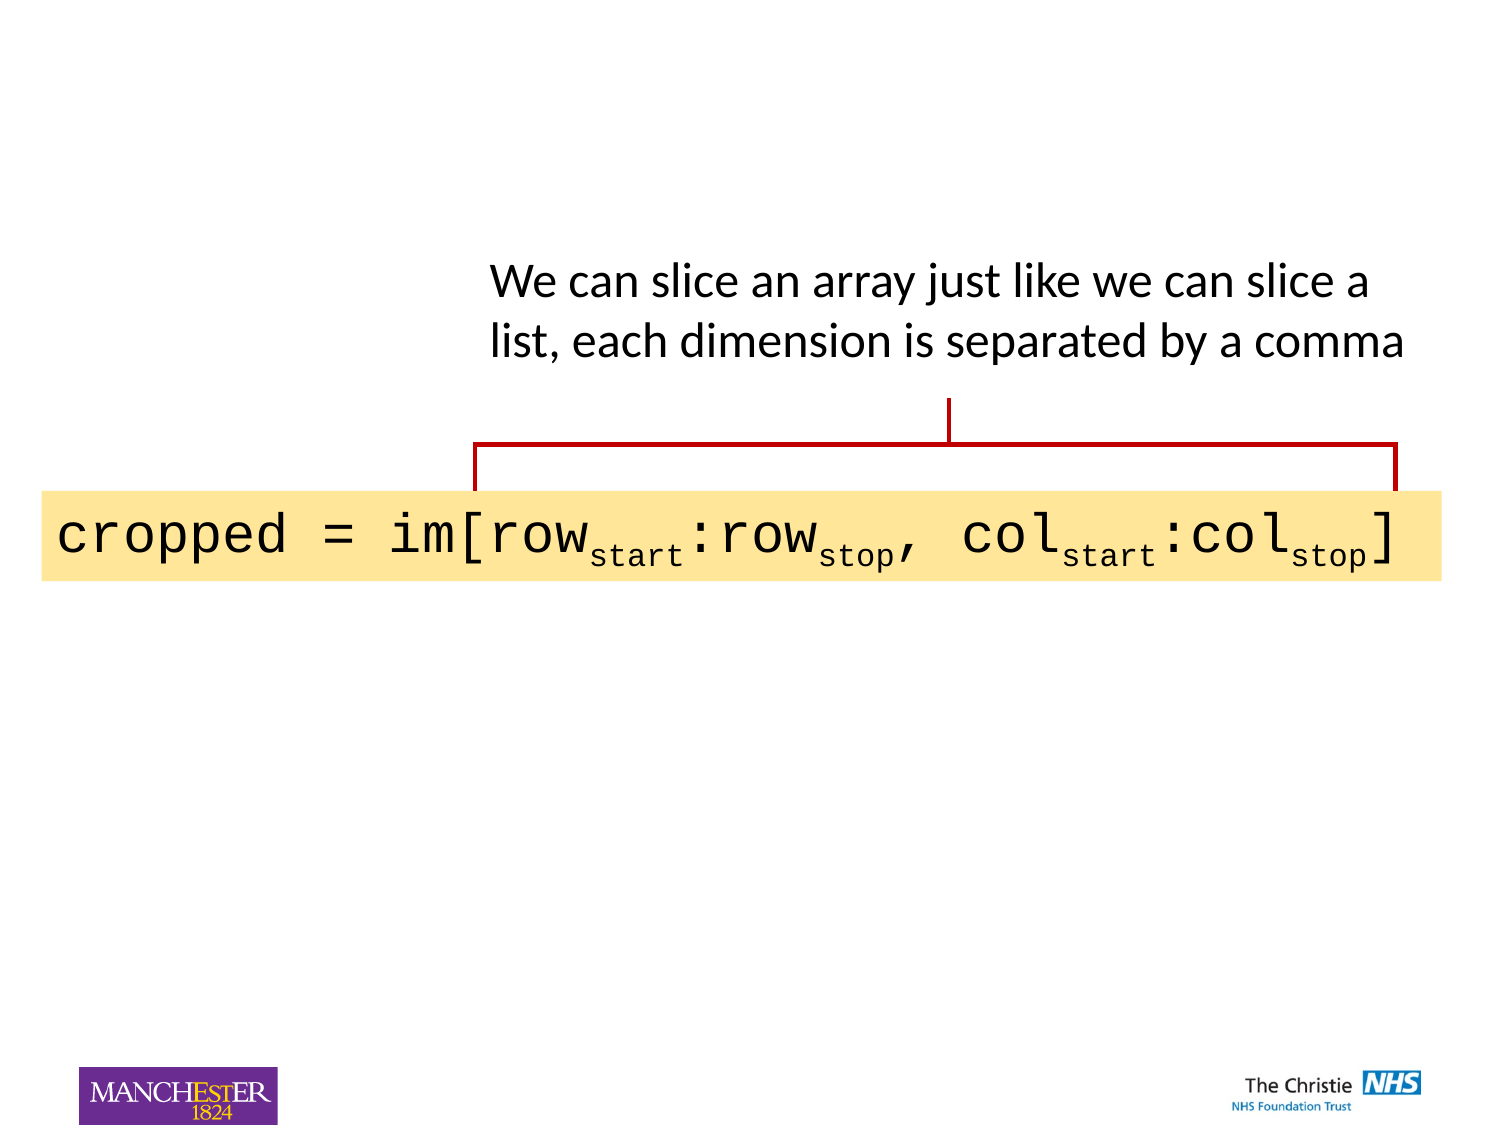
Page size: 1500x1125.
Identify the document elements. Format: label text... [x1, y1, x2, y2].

list cropped = im[rowstart:rowstop, colstart:colstop] [41, 490, 1442, 582]
text_box We can slice an array just like we can slice a list, each dimension is separated by a comma [474, 239, 1461, 375]
picture [79, 1067, 278, 1125]
text_box [474, 398, 1396, 492]
picture [1165, 1062, 1421, 1125]
